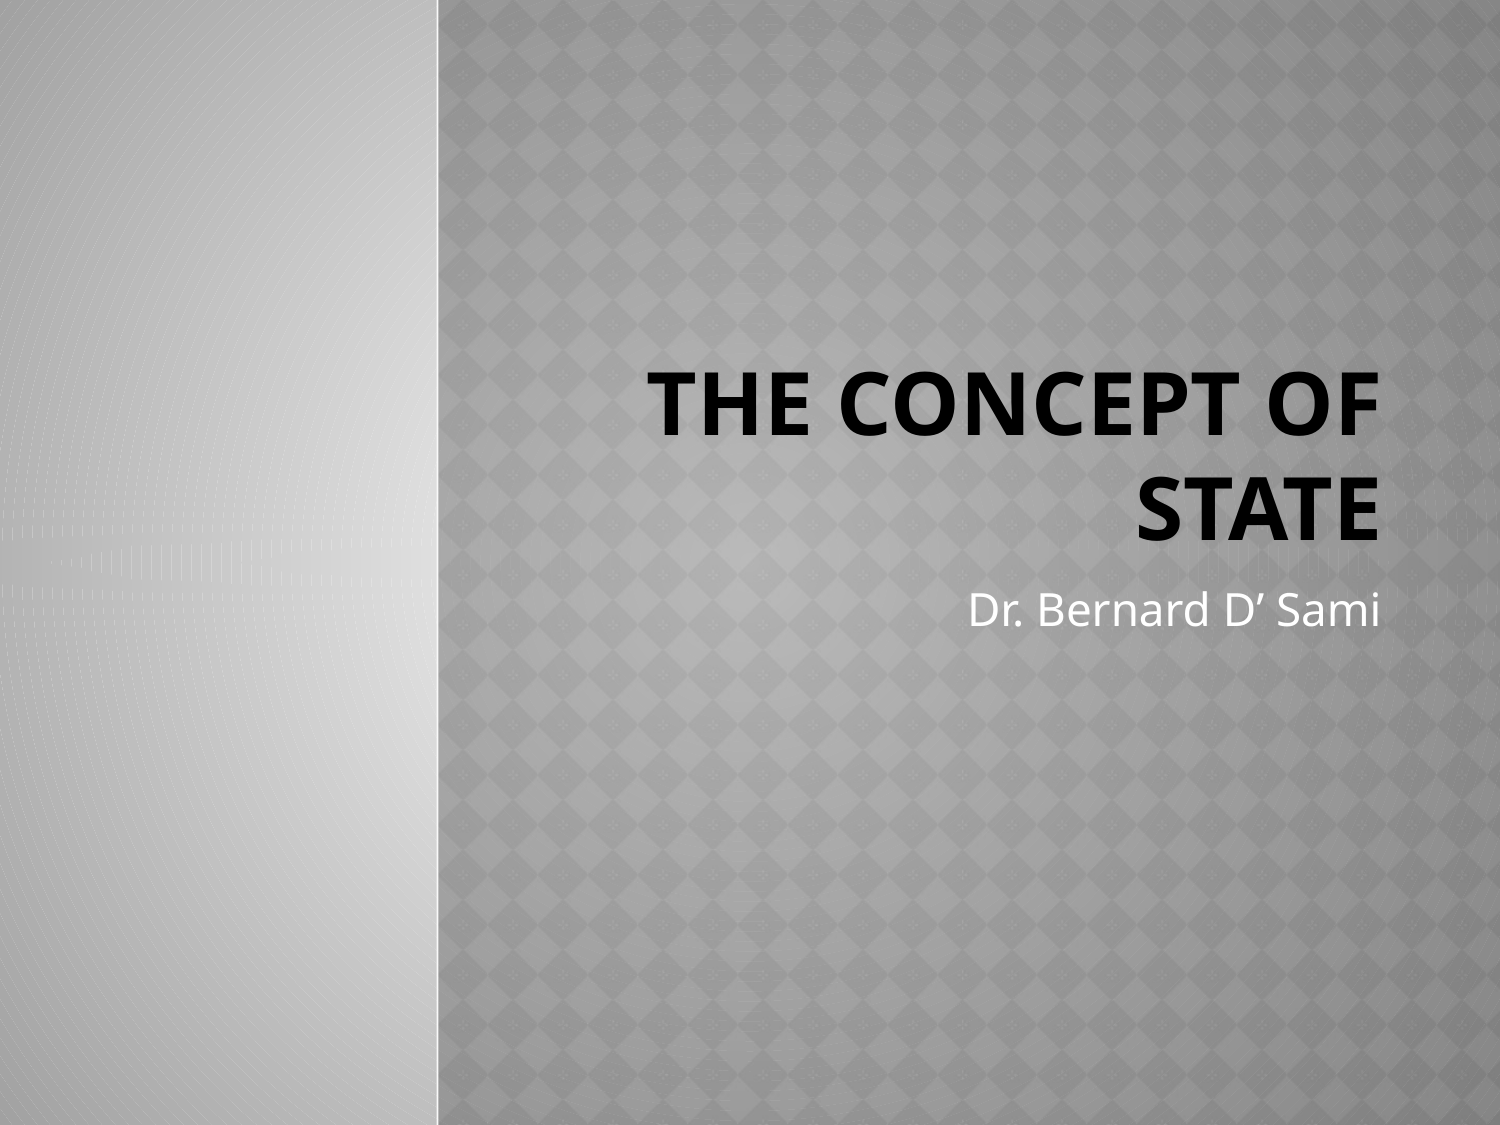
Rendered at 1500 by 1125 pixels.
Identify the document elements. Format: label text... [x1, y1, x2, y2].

subtitle Dr. Bernard D’ Sami [550, 580, 1390, 762]
title The concept of State [552, 87, 1390, 558]
